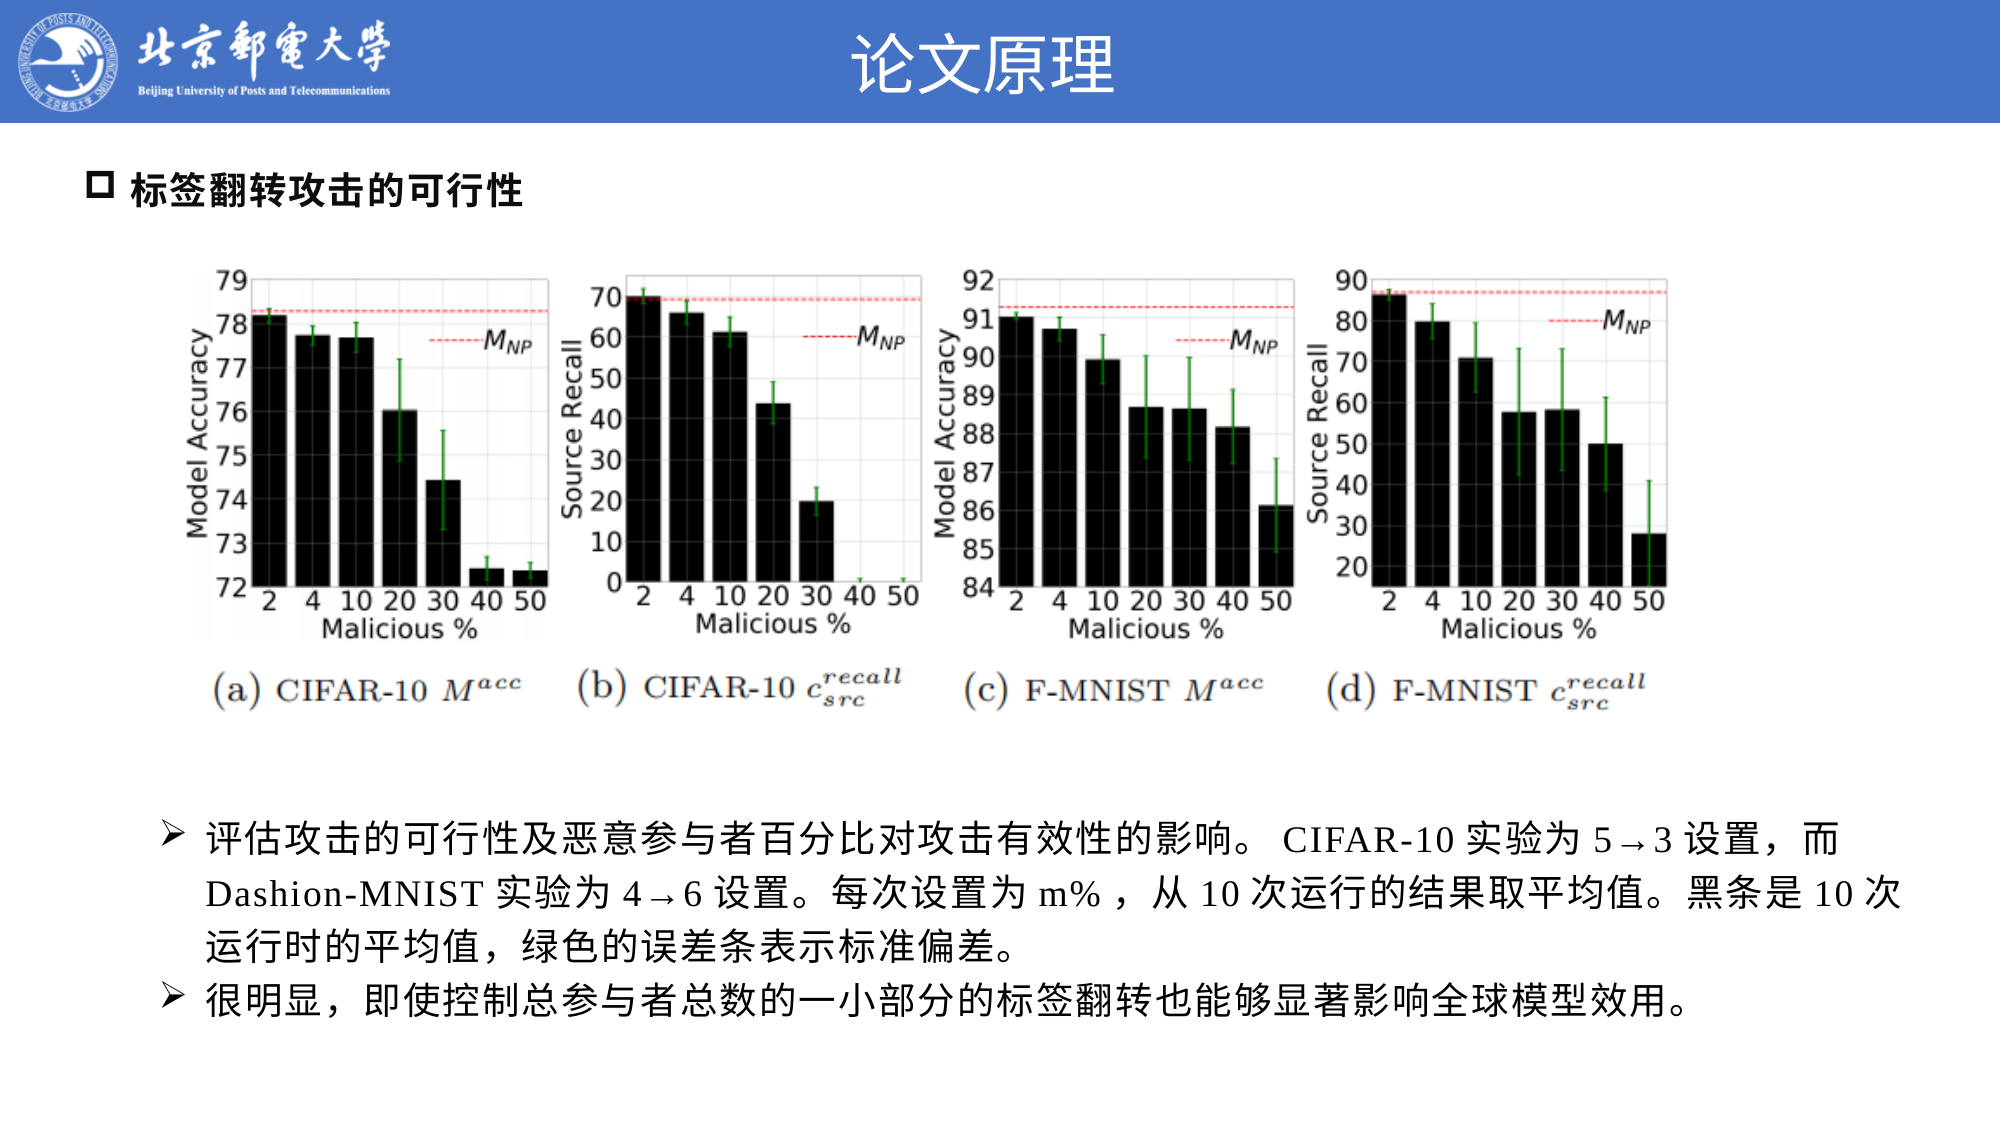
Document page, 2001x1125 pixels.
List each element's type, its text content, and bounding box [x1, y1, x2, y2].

picture [18, 13, 390, 112]
picture [175, 237, 1689, 722]
text_box 标签翻转攻击的可行性 评估攻击的可行性及恶意参与者百分比对攻击有效性的影响。CIFAR-10实验为5→3设置，而Dashion-MNIST实验为4→6设置。每次设置为m%，从10次运行的结果取平均值。黑条是10次运行时的平均值，绿色的误差条表示标准偏差。 很明显，即使控制总参与者总数的一小部分的标签翻转也能够显著影响全球模型效用。 [68, 150, 1932, 1030]
text_box 论文原理 [834, 15, 1437, 111]
text_box [0, 0, 2000, 124]
